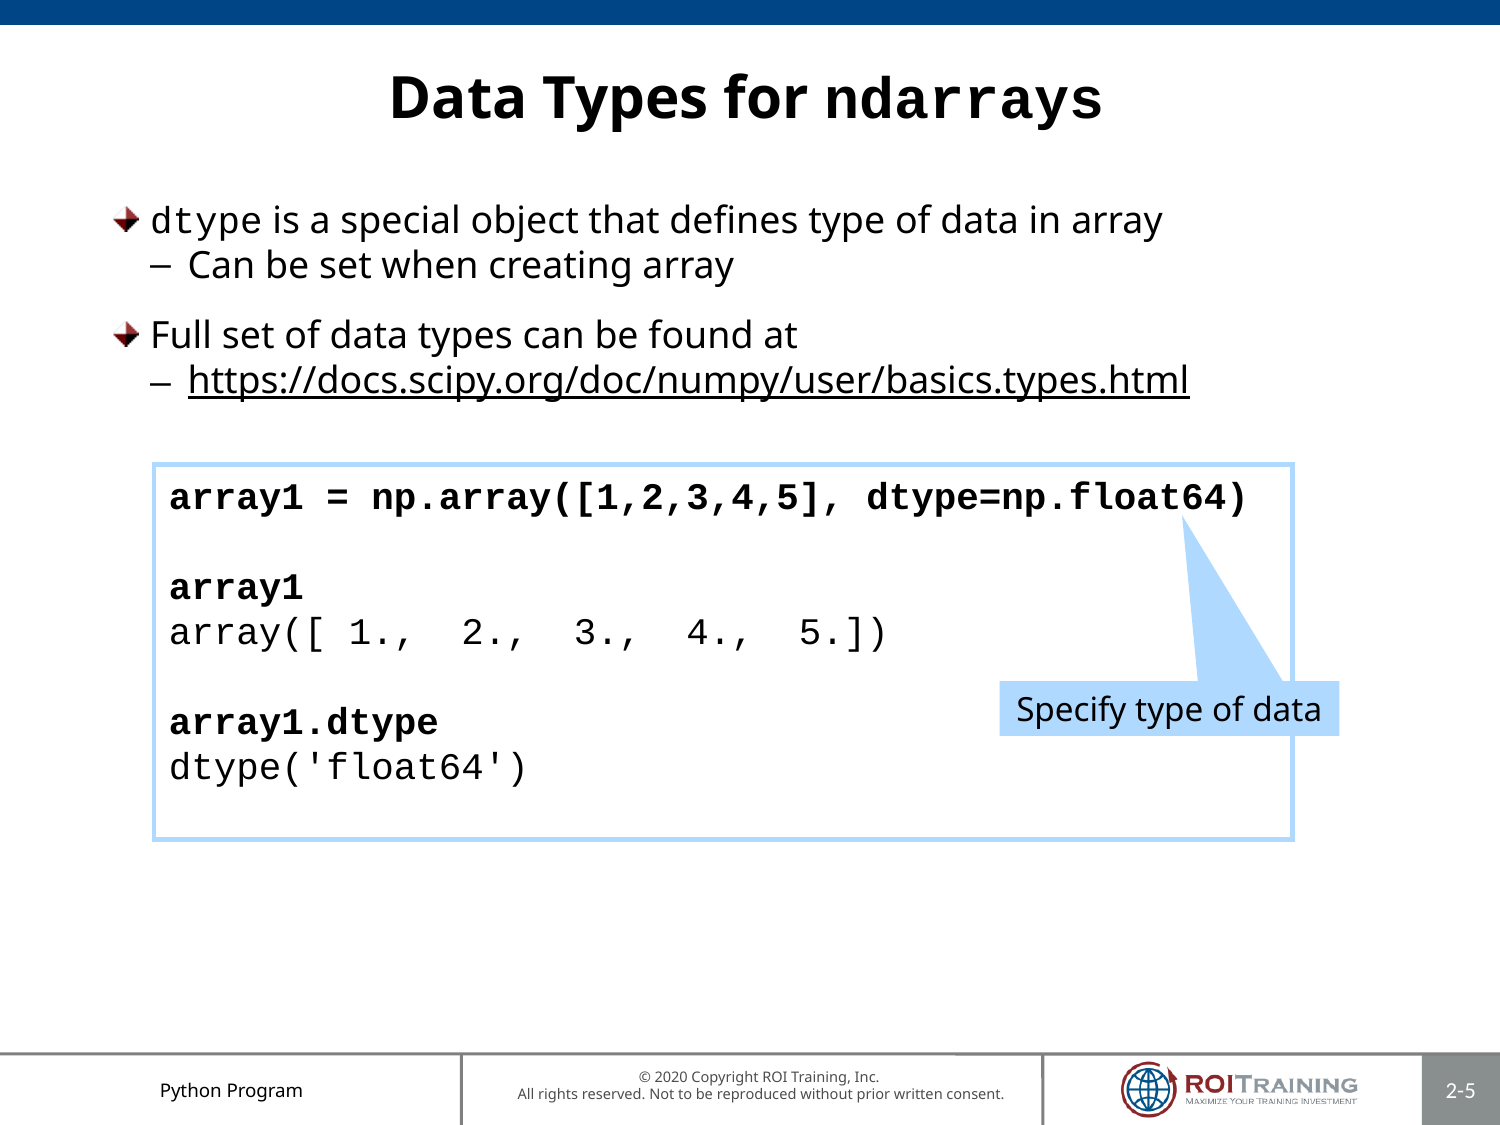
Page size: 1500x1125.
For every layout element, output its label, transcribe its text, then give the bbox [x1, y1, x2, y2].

text_box Specify type of data [999, 515, 1340, 736]
picture [112, 205, 139, 232]
picture [112, 320, 139, 347]
title Data Types for ndarrays [172, 43, 1322, 147]
text_box array1 = np.array([1,2,3,4,5], dtype=np.float64) array1 array([ 1., 2., 3., 4., 5.]) array1.dtype dtype('float64') [154, 464, 1293, 840]
list dtype is a special object that defines type of data in array Can be set when creating array Full set of data types can be found at https://docs.scipy.org/doc/numpy/user/basics.types.html [97, 188, 1413, 1020]
picture [1113, 1060, 1362, 1118]
